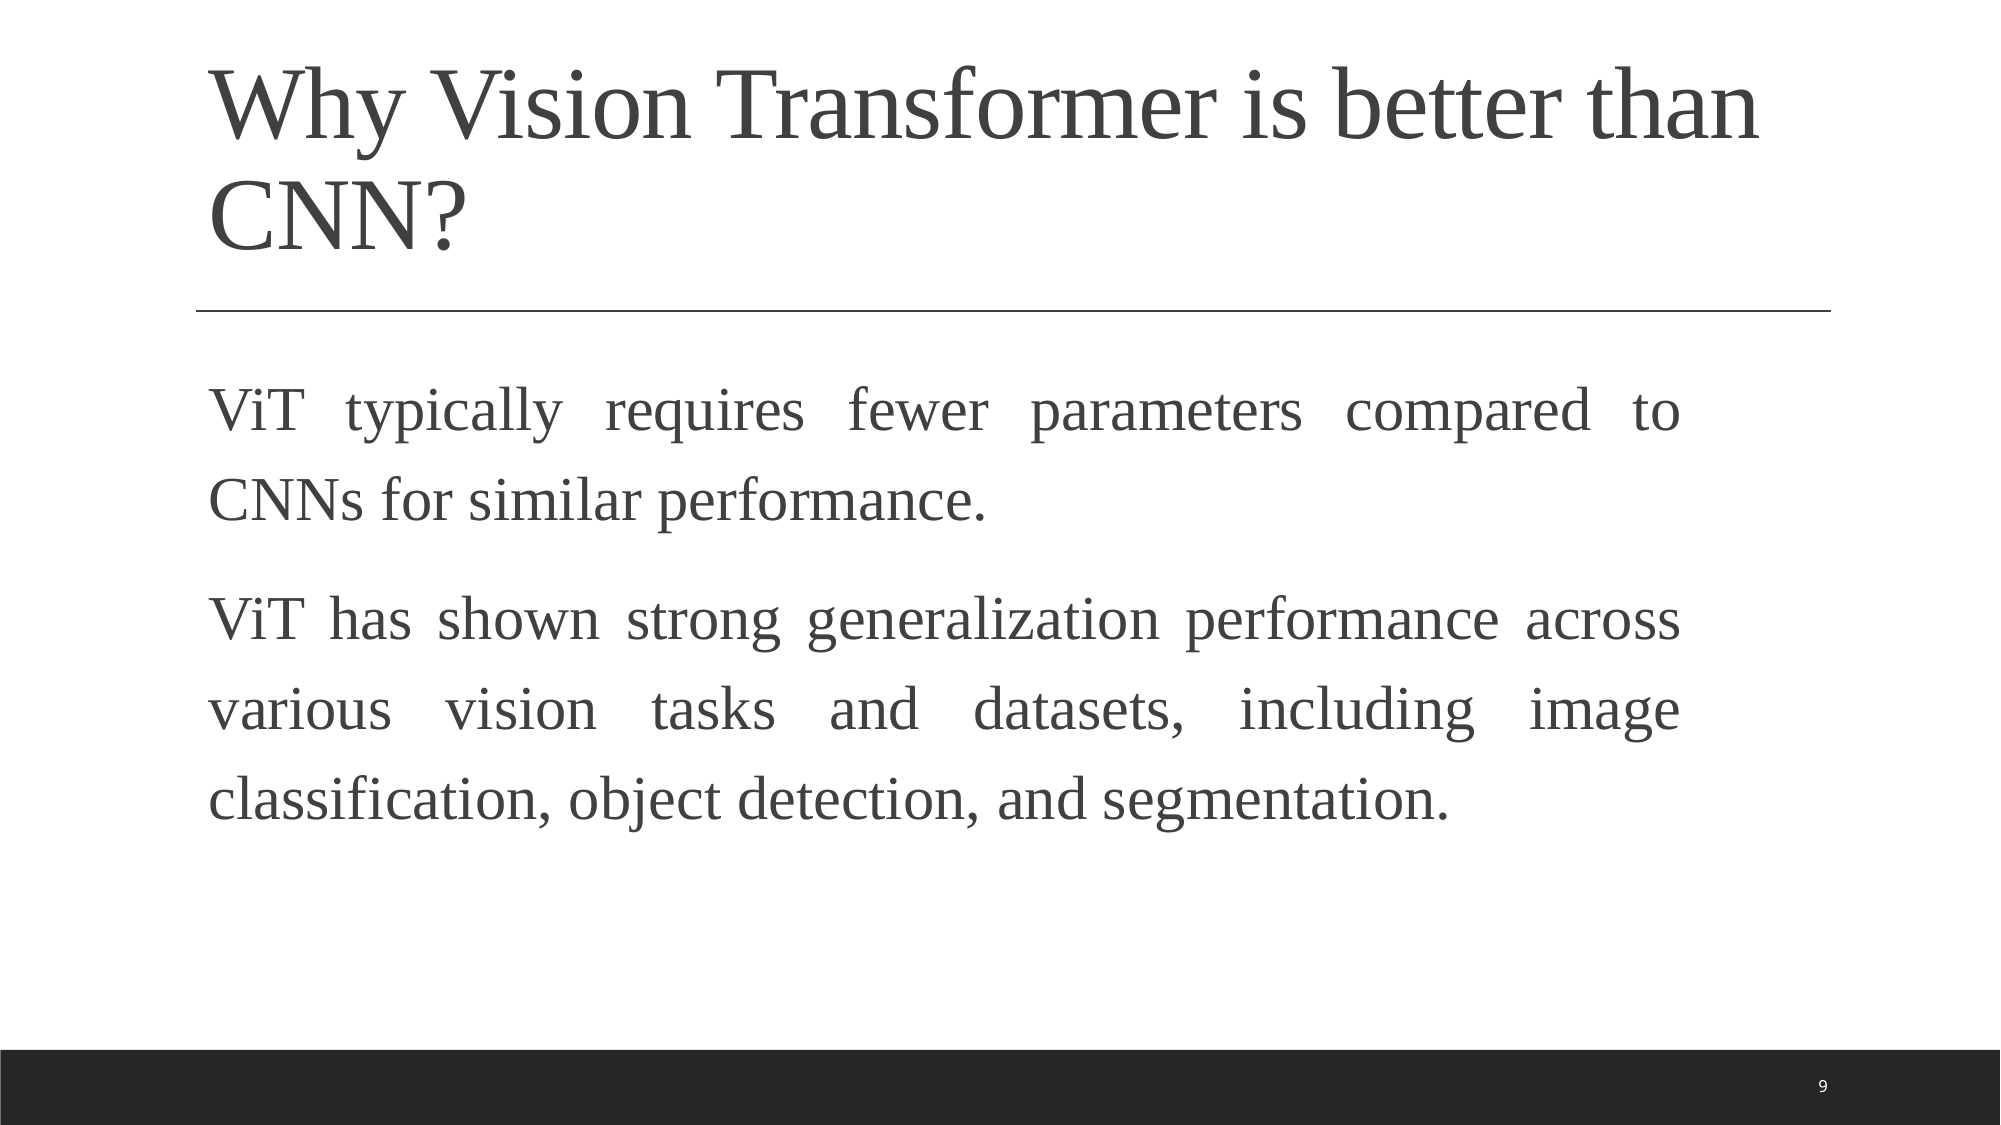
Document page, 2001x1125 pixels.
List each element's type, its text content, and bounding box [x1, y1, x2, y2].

list ViT typically requires fewer parameters compared to CNNs for similar performance. ViT has shown strong generalization performance across various vision tasks and datasets, including image classification, object detection, and segmentation. [193, 345, 1683, 963]
slide_number 9 [1803, 1057, 1932, 1118]
title Why Vision Transformer is better than CNN? [193, 41, 1844, 280]
